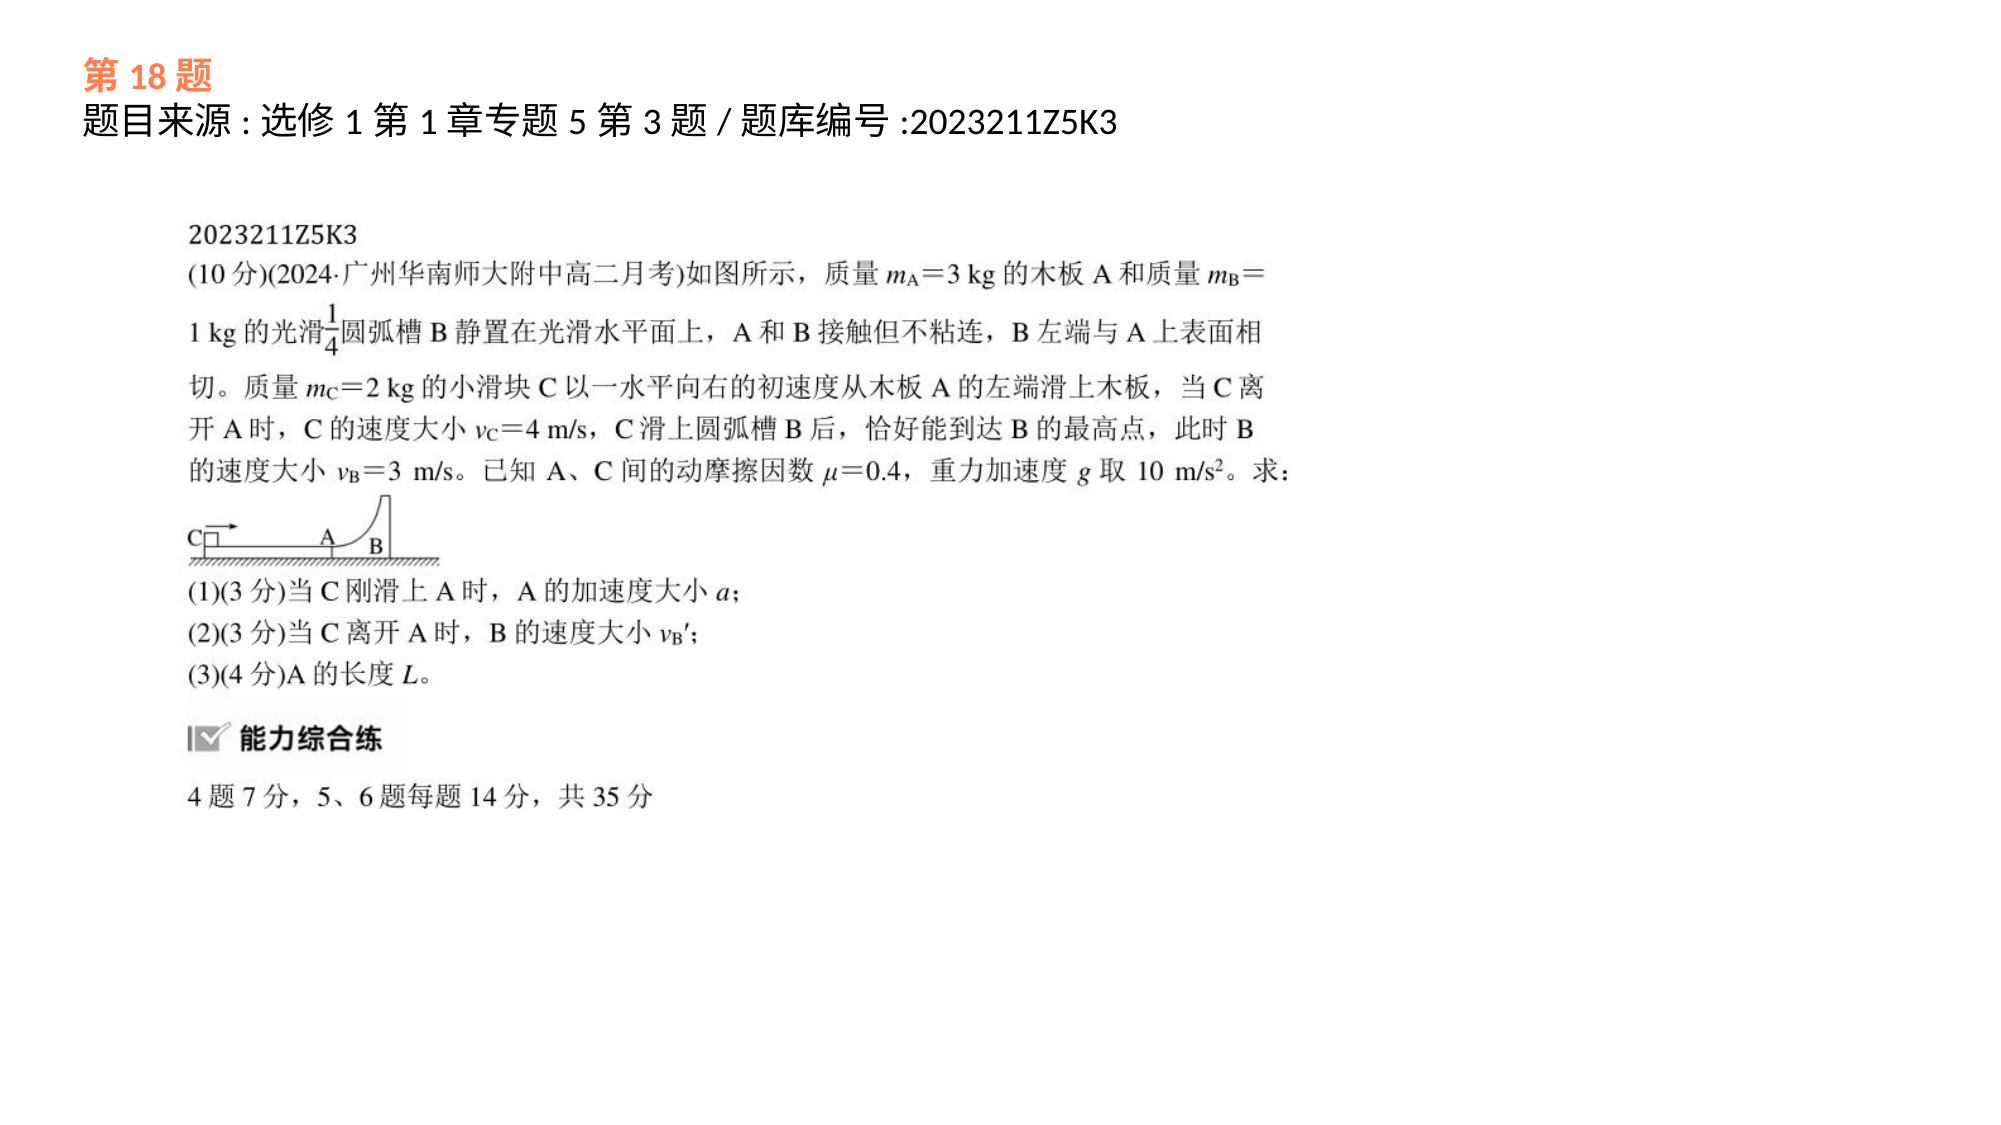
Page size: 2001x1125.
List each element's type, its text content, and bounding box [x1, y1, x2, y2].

text_box 第18题 题目来源:选修1第1章专题5第3题/题库编号:2023211Z5K3 [67, 0, 1133, 150]
picture [149, 149, 1351, 1051]
